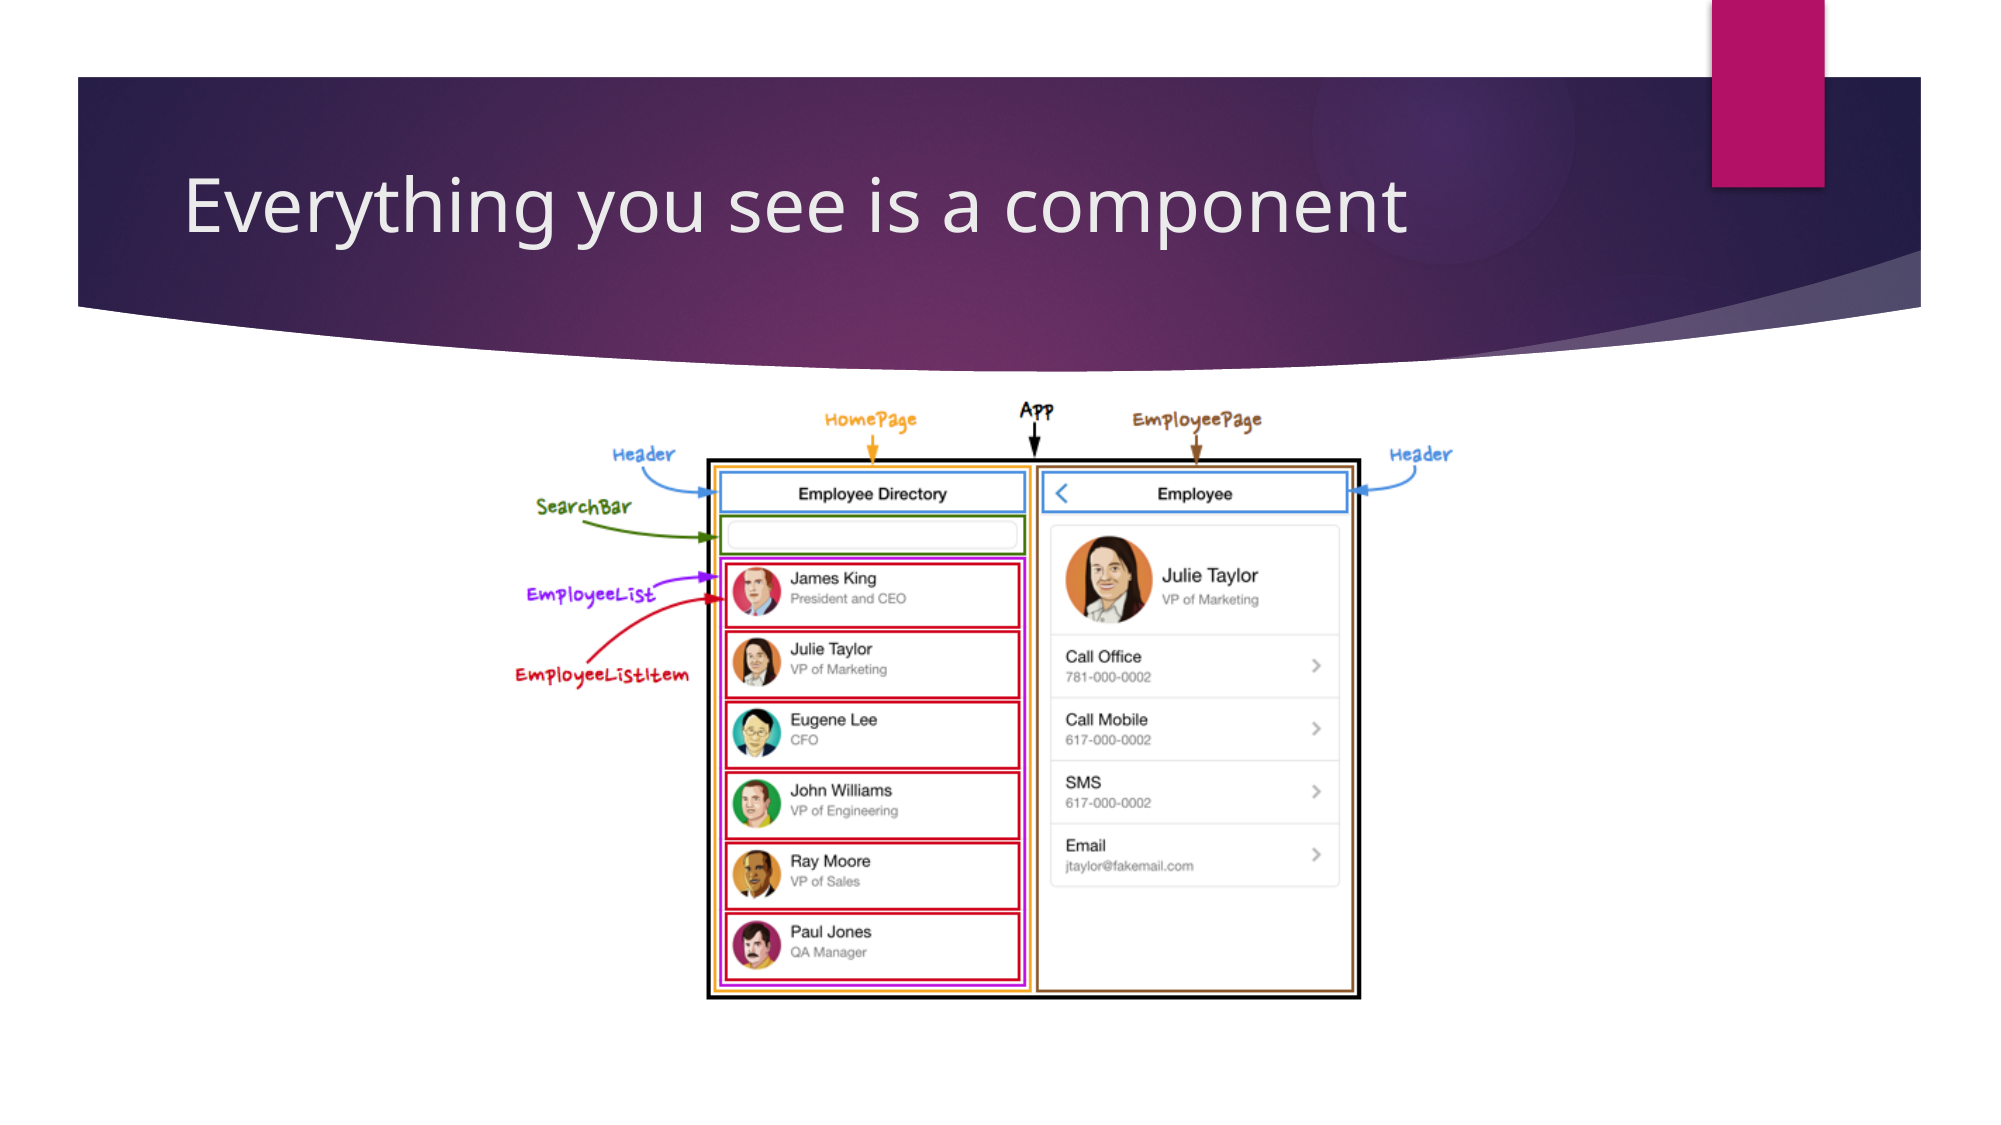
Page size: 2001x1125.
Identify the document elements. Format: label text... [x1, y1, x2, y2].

picture [504, 395, 1468, 1018]
title Everything you see is a component [167, 144, 1605, 261]
